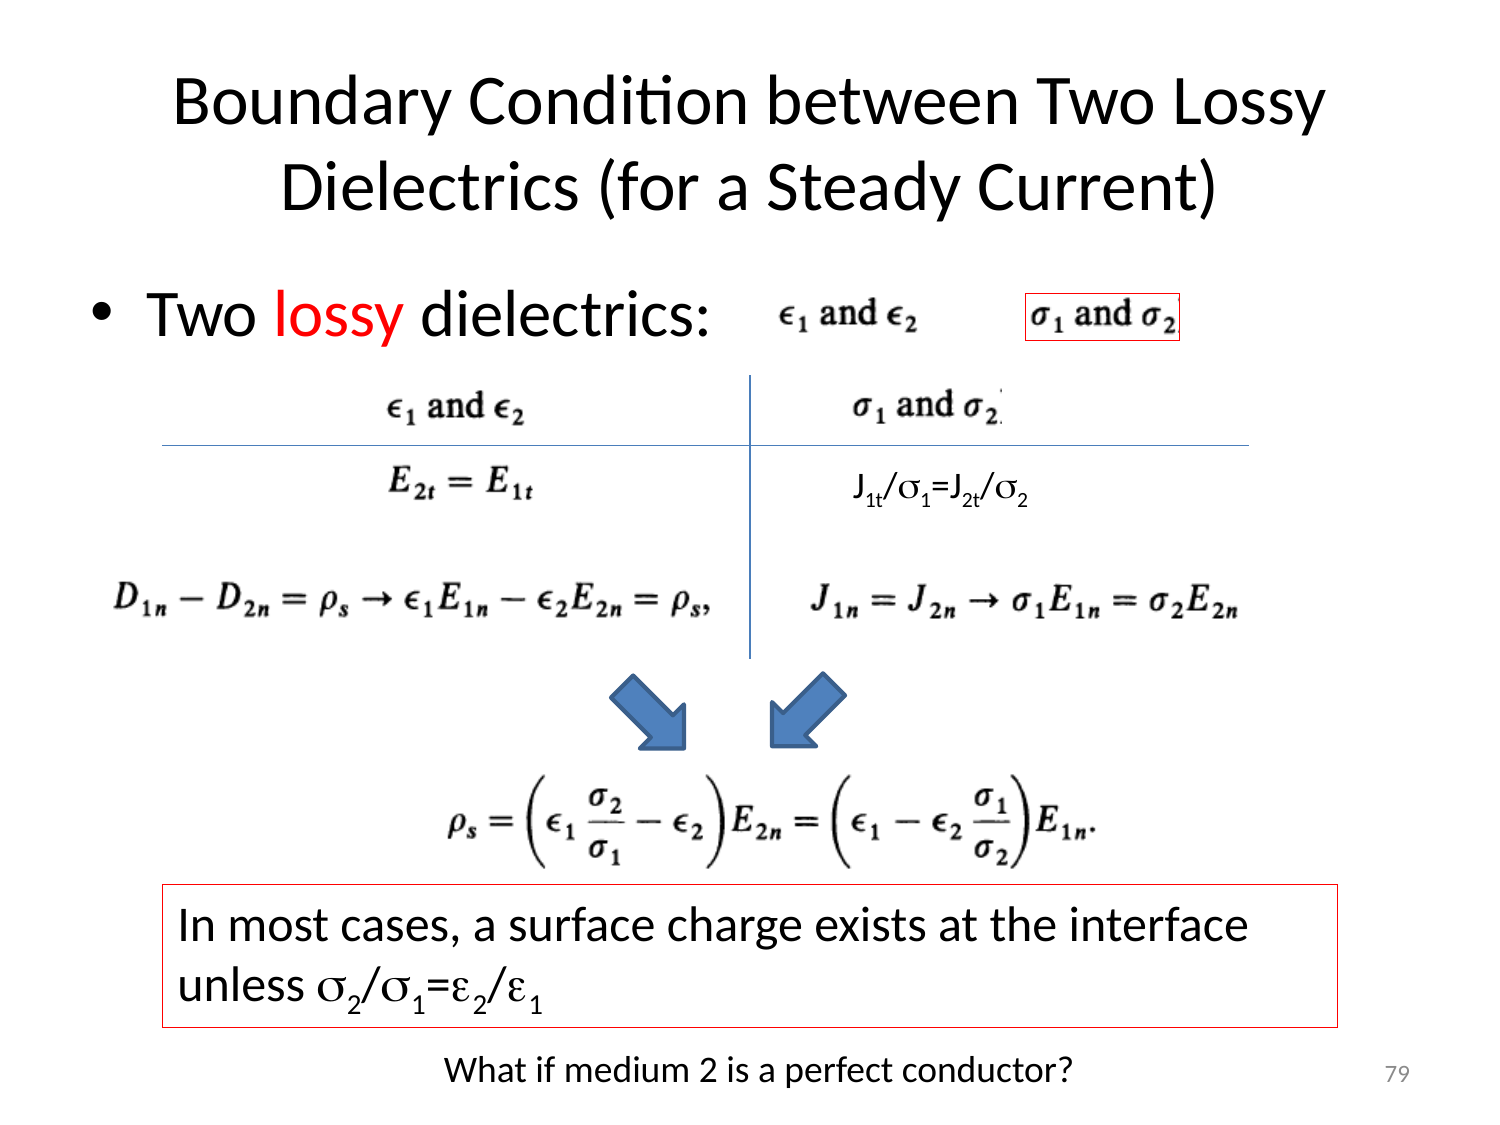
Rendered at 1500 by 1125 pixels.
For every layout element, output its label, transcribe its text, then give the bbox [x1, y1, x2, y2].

picture [387, 459, 537, 509]
text_box In most cases, a surface charge exists at the interface unless 2/1=2/1 [162, 884, 1338, 1028]
picture [378, 386, 530, 433]
title Boundary Condition between Two Lossy Dielectrics (for a Steady Current) [75, 45, 1425, 233]
text_box [769, 671, 848, 749]
text_box J1t/1=J2t/2 [838, 454, 1044, 520]
picture [800, 574, 1250, 630]
picture [847, 384, 1003, 433]
text_box [608, 673, 687, 751]
picture [112, 574, 716, 629]
picture [441, 770, 1101, 884]
picture [770, 293, 922, 339]
text_box What if medium 2 is a perfect conductor? [429, 1037, 1091, 1098]
list Two lossy dielectrics: [75, 262, 1425, 1005]
picture [1024, 293, 1180, 341]
slide_number 79 [1074, 1042, 1425, 1103]
